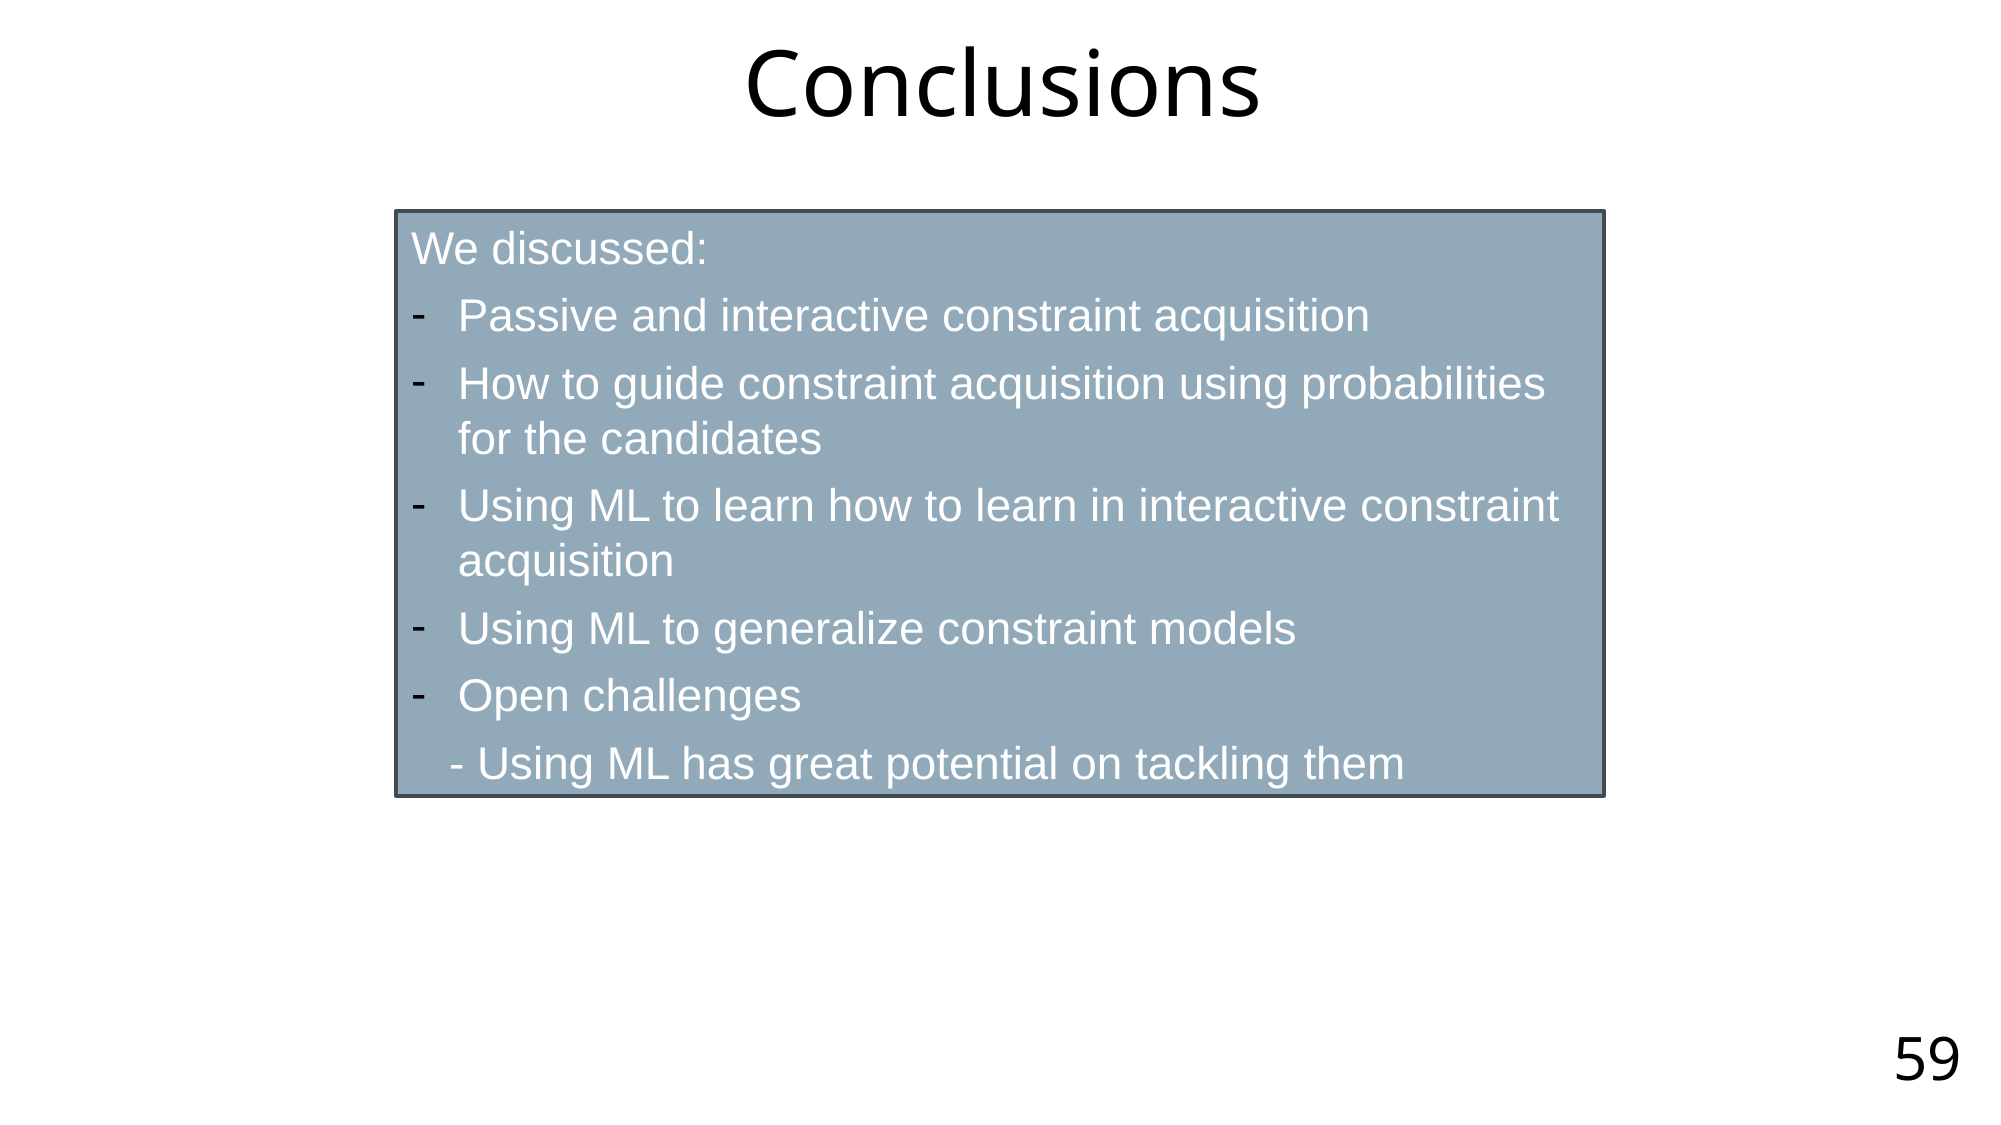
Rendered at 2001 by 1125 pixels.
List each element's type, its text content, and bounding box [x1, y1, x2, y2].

text_box We discussed: Passive and interactive constraint acquisition How to guide constraint acquisition using probabilities for the candidates Using ML to learn how to learn in interactive constraint acquisition Using ML to generalize constraint models Open challenges - Using ML has great potential on tackling them [394, 209, 1606, 798]
title Conclusions [399, 0, 1607, 144]
slide_number 59 [1852, 1012, 2000, 1110]
